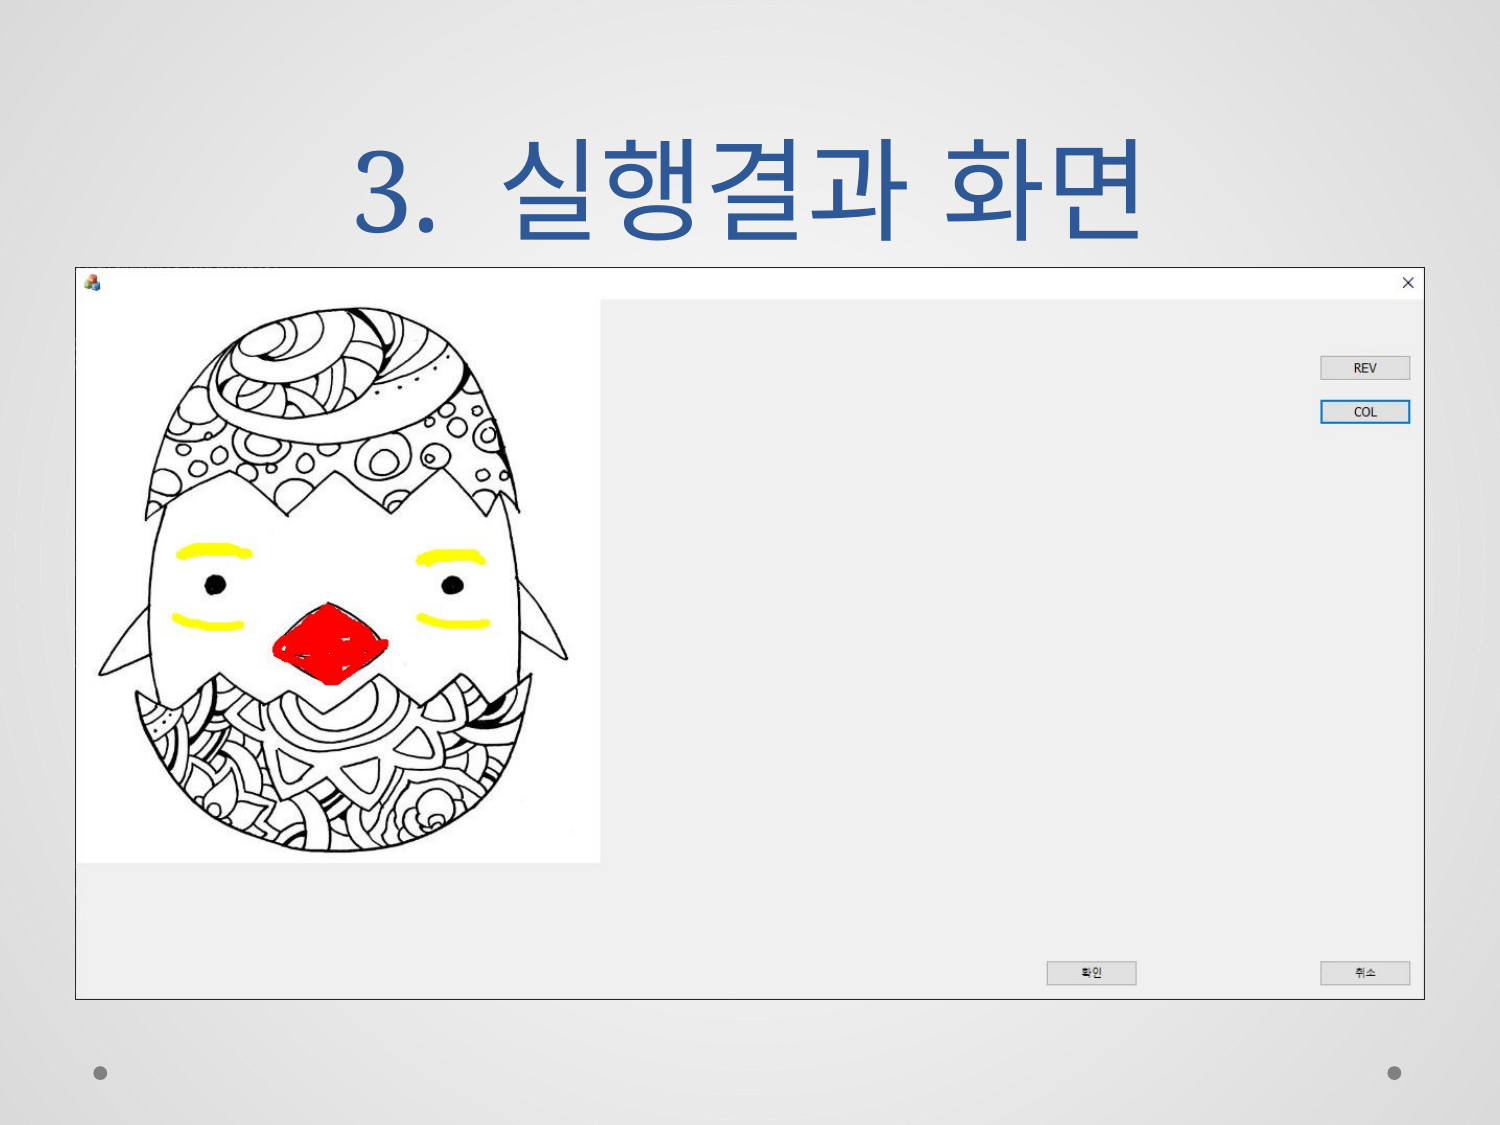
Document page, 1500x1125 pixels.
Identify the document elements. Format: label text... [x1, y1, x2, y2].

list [74, 267, 1426, 1001]
title 3. 실행결과 화면 [75, 0, 1425, 263]
